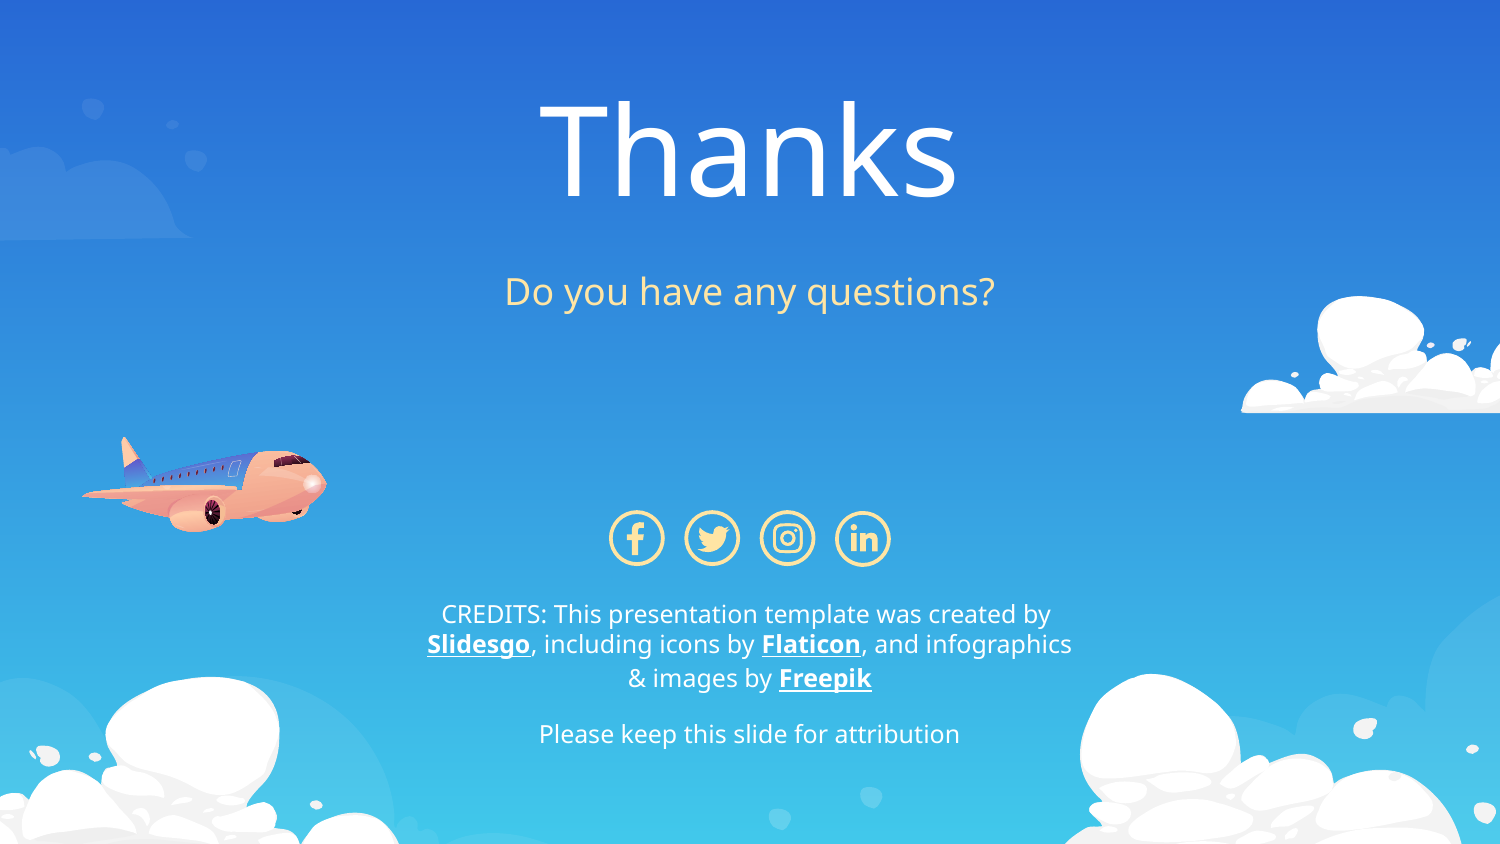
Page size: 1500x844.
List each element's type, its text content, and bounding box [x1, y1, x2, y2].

title Thanks [329, 87, 1171, 205]
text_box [684, 509, 741, 567]
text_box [759, 509, 816, 567]
text_box Please keep this slide for attribution [405, 709, 1095, 758]
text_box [834, 510, 892, 568]
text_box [81, 434, 330, 541]
subtitle Do you have any questions? [329, 254, 1171, 326]
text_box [608, 509, 666, 567]
